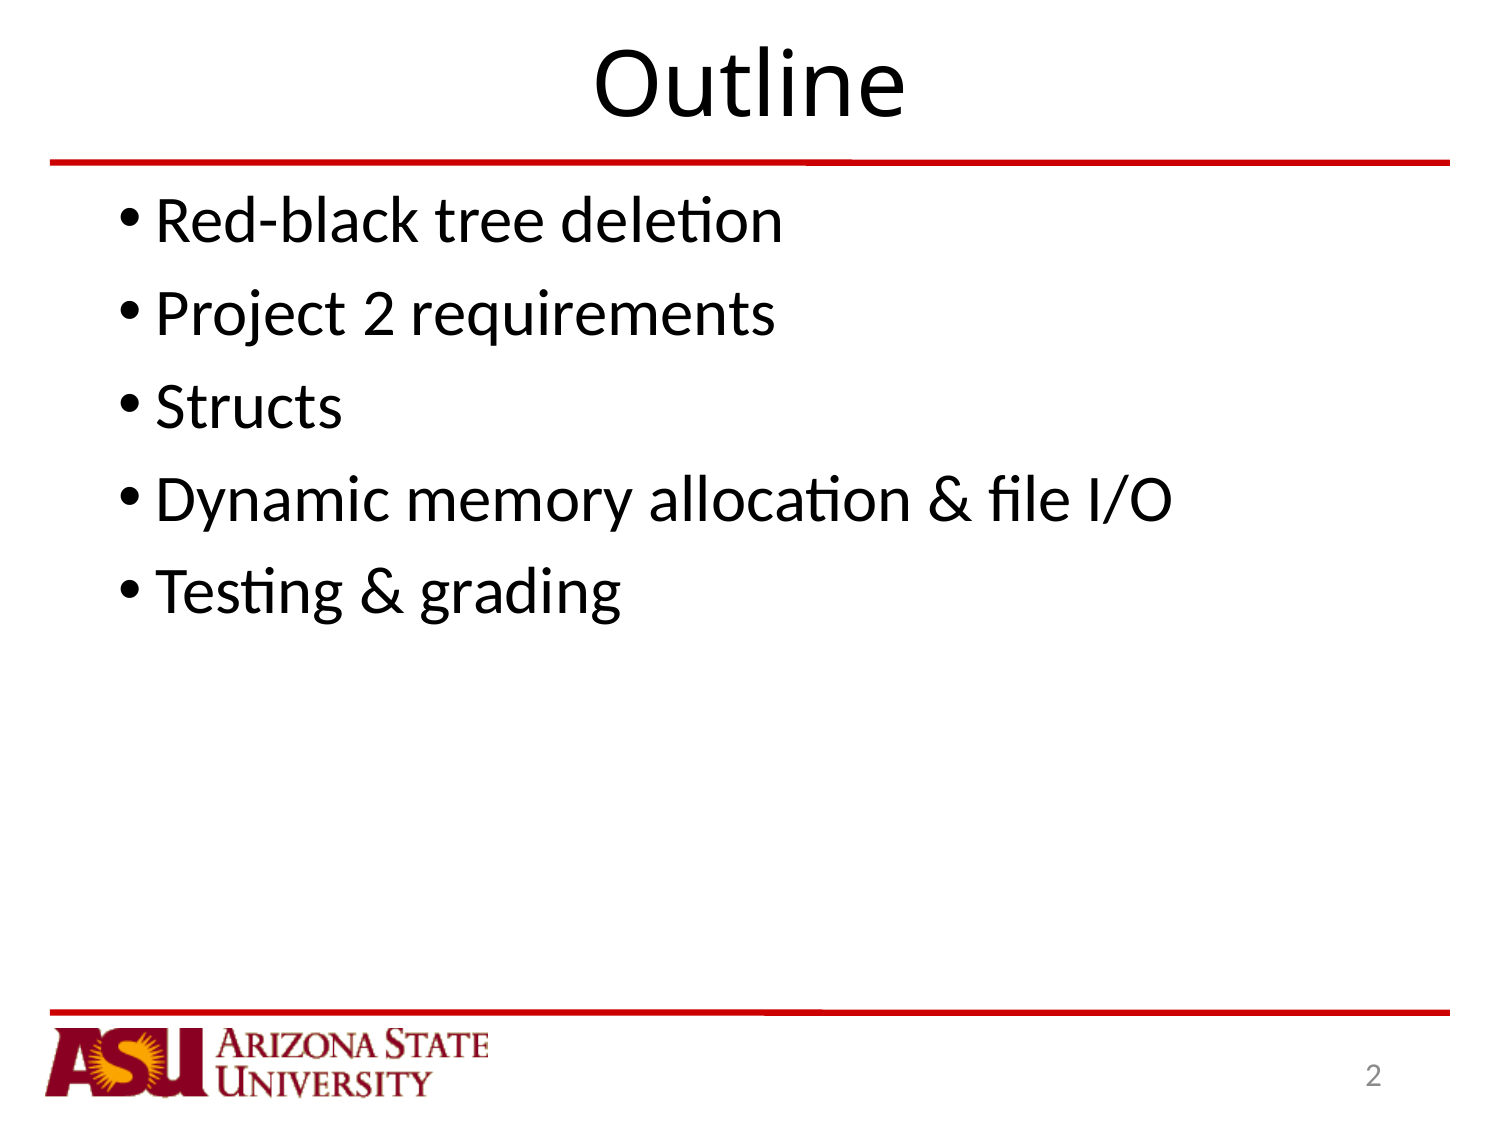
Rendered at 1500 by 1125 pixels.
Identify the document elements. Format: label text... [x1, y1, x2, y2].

list Red-black tree deletion Project 2 requirements Structs Dynamic memory allocation & file I/O Testing & grading [103, 177, 1397, 996]
picture [45, 1028, 488, 1100]
title Outline [103, 24, 1397, 148]
slide_number 2 [1059, 1042, 1397, 1103]
